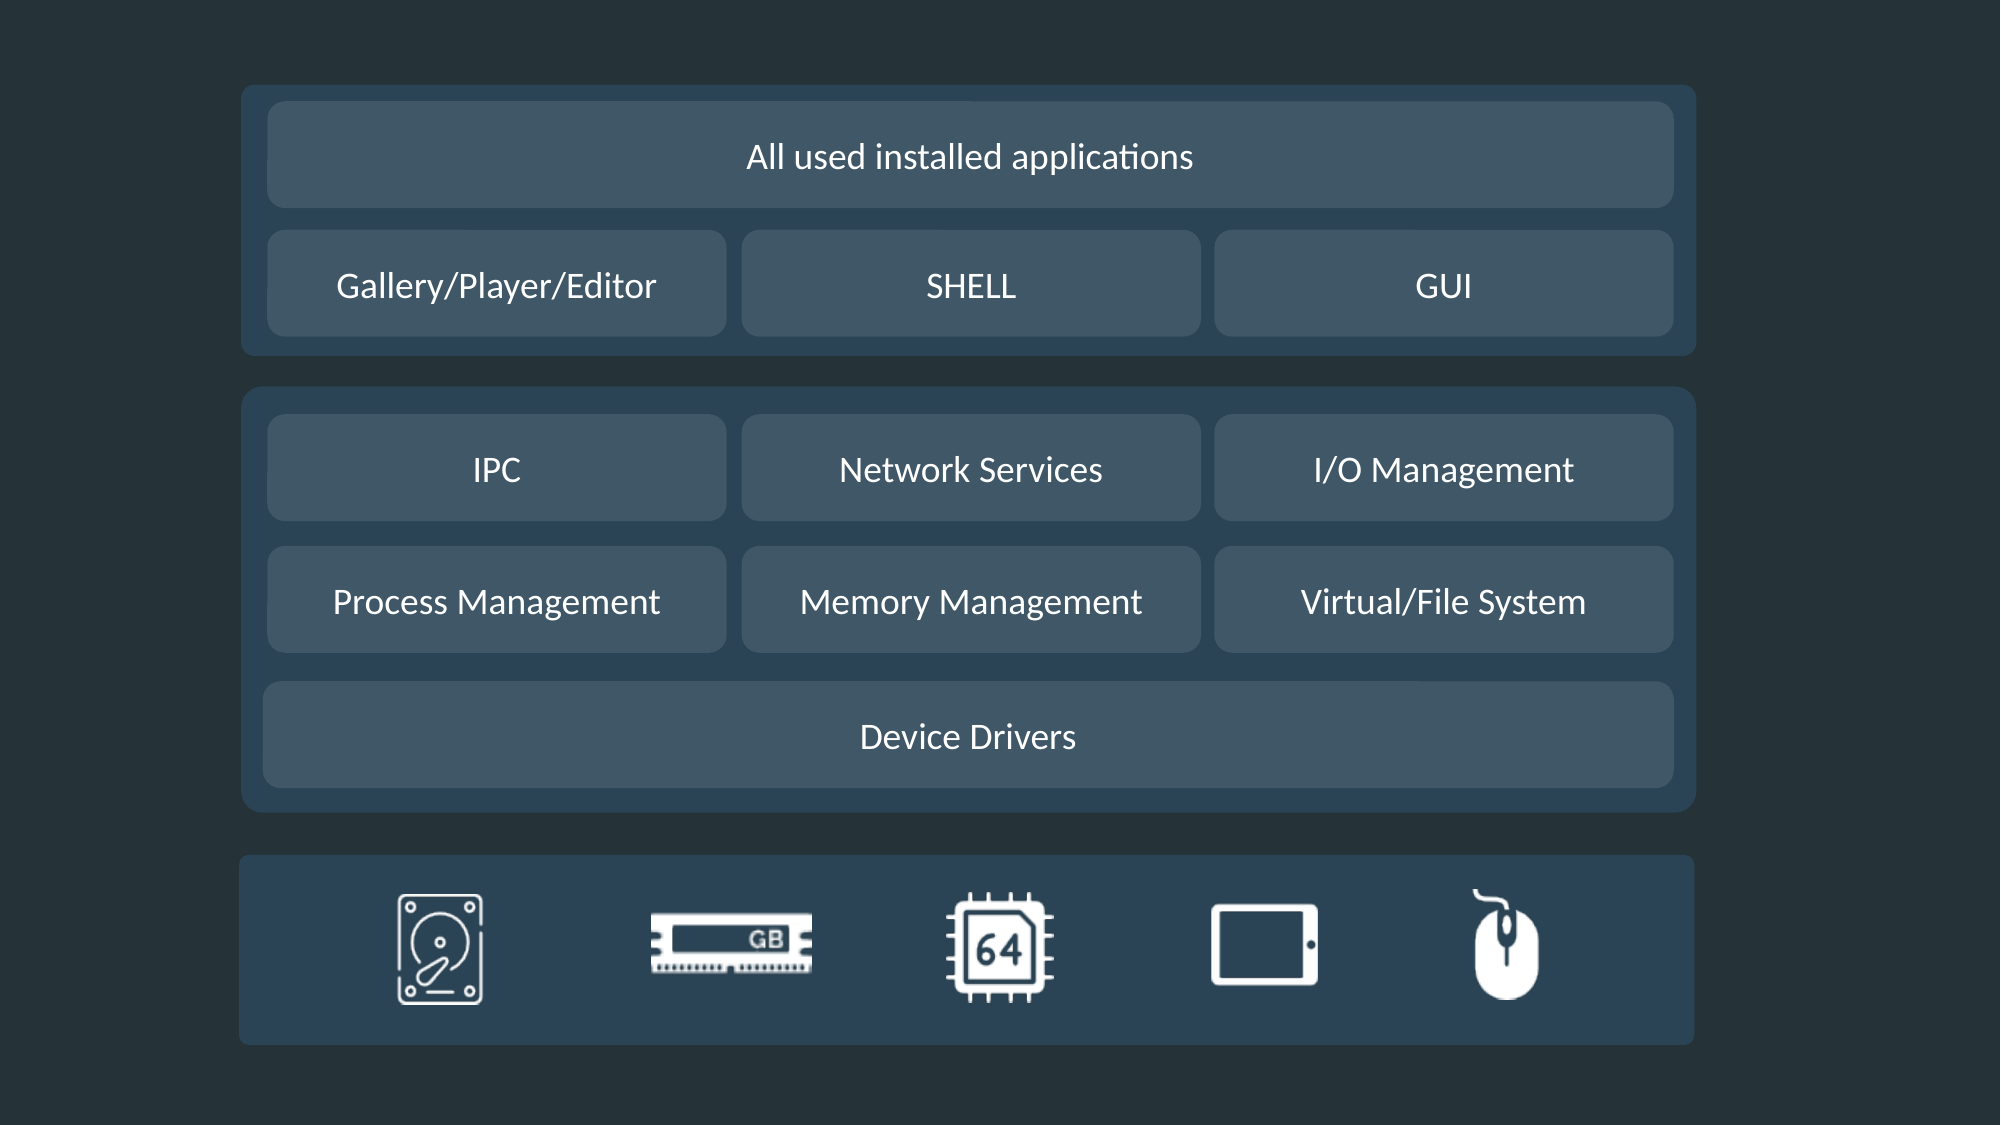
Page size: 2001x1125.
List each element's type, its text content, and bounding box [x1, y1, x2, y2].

text_box Process Management [266, 544, 728, 654]
text_box IPC [266, 413, 728, 523]
text_box [240, 385, 1698, 814]
text_box Gallery/Player/Editor [266, 228, 728, 338]
text_box All used installed applications [266, 100, 1675, 210]
text_box I/O Management [1213, 413, 1675, 523]
picture [651, 861, 812, 1027]
picture [946, 892, 1054, 1003]
text_box Device Drivers [261, 680, 1675, 790]
text_box [237, 853, 1696, 1047]
text_box Memory Management [740, 544, 1203, 654]
text_box GUI [1213, 228, 1675, 338]
text_box Virtual/File System [1213, 544, 1675, 654]
picture [1452, 889, 1560, 1000]
text_box [239, 83, 1698, 358]
picture [1209, 890, 1320, 999]
text_box Network Services [740, 413, 1203, 523]
picture [387, 894, 494, 1005]
text_box SHELL [740, 228, 1203, 338]
